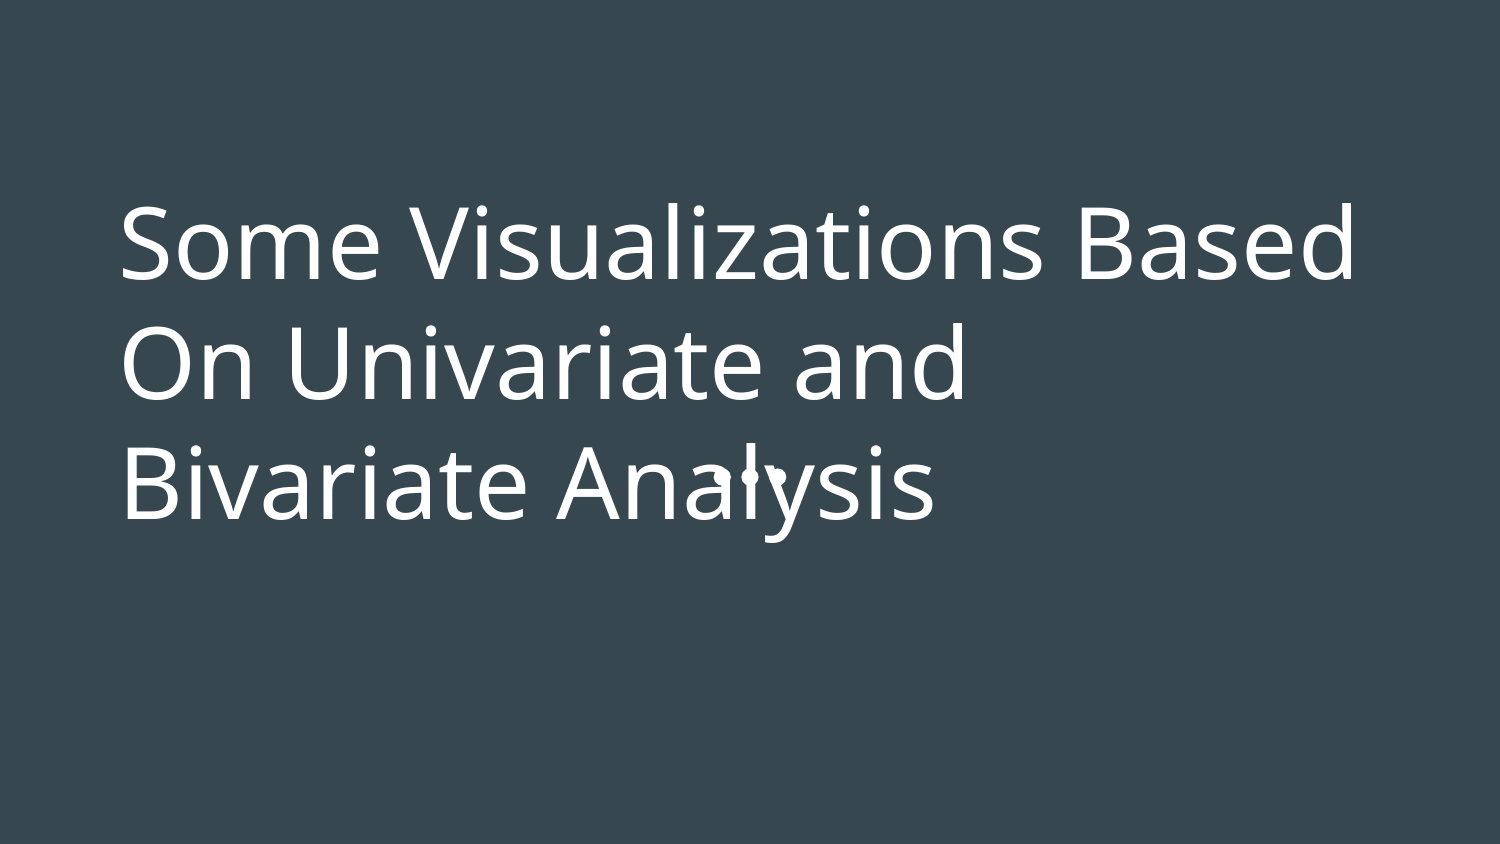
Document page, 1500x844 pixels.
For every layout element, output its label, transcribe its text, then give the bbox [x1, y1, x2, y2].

subtitle [110, 498, 1390, 651]
title Some Visualizations Based On Univariate and Bivariate Analysis [103, 164, 1384, 511]
